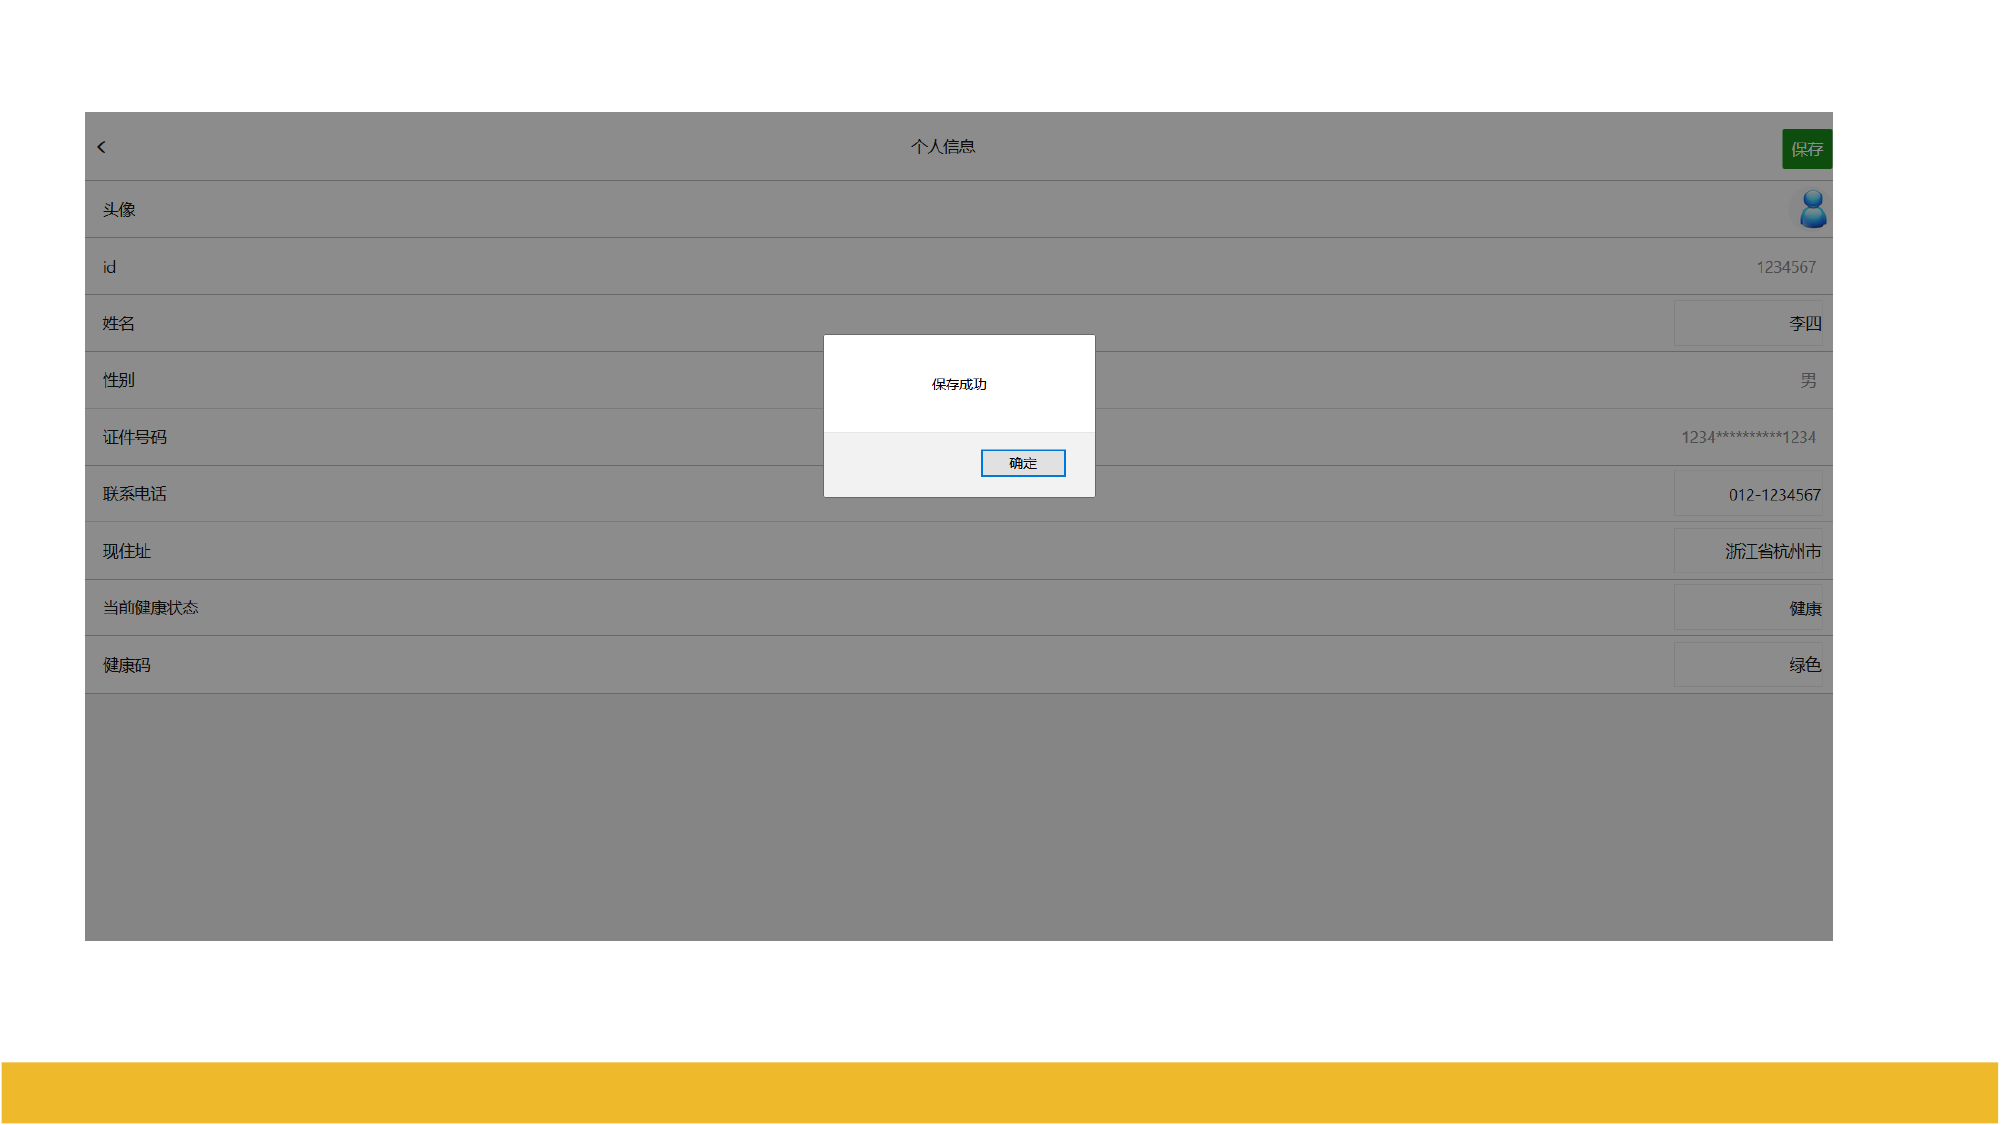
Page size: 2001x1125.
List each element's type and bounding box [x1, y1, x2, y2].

picture [86, 112, 1831, 939]
text_box [1, 1061, 1999, 1124]
